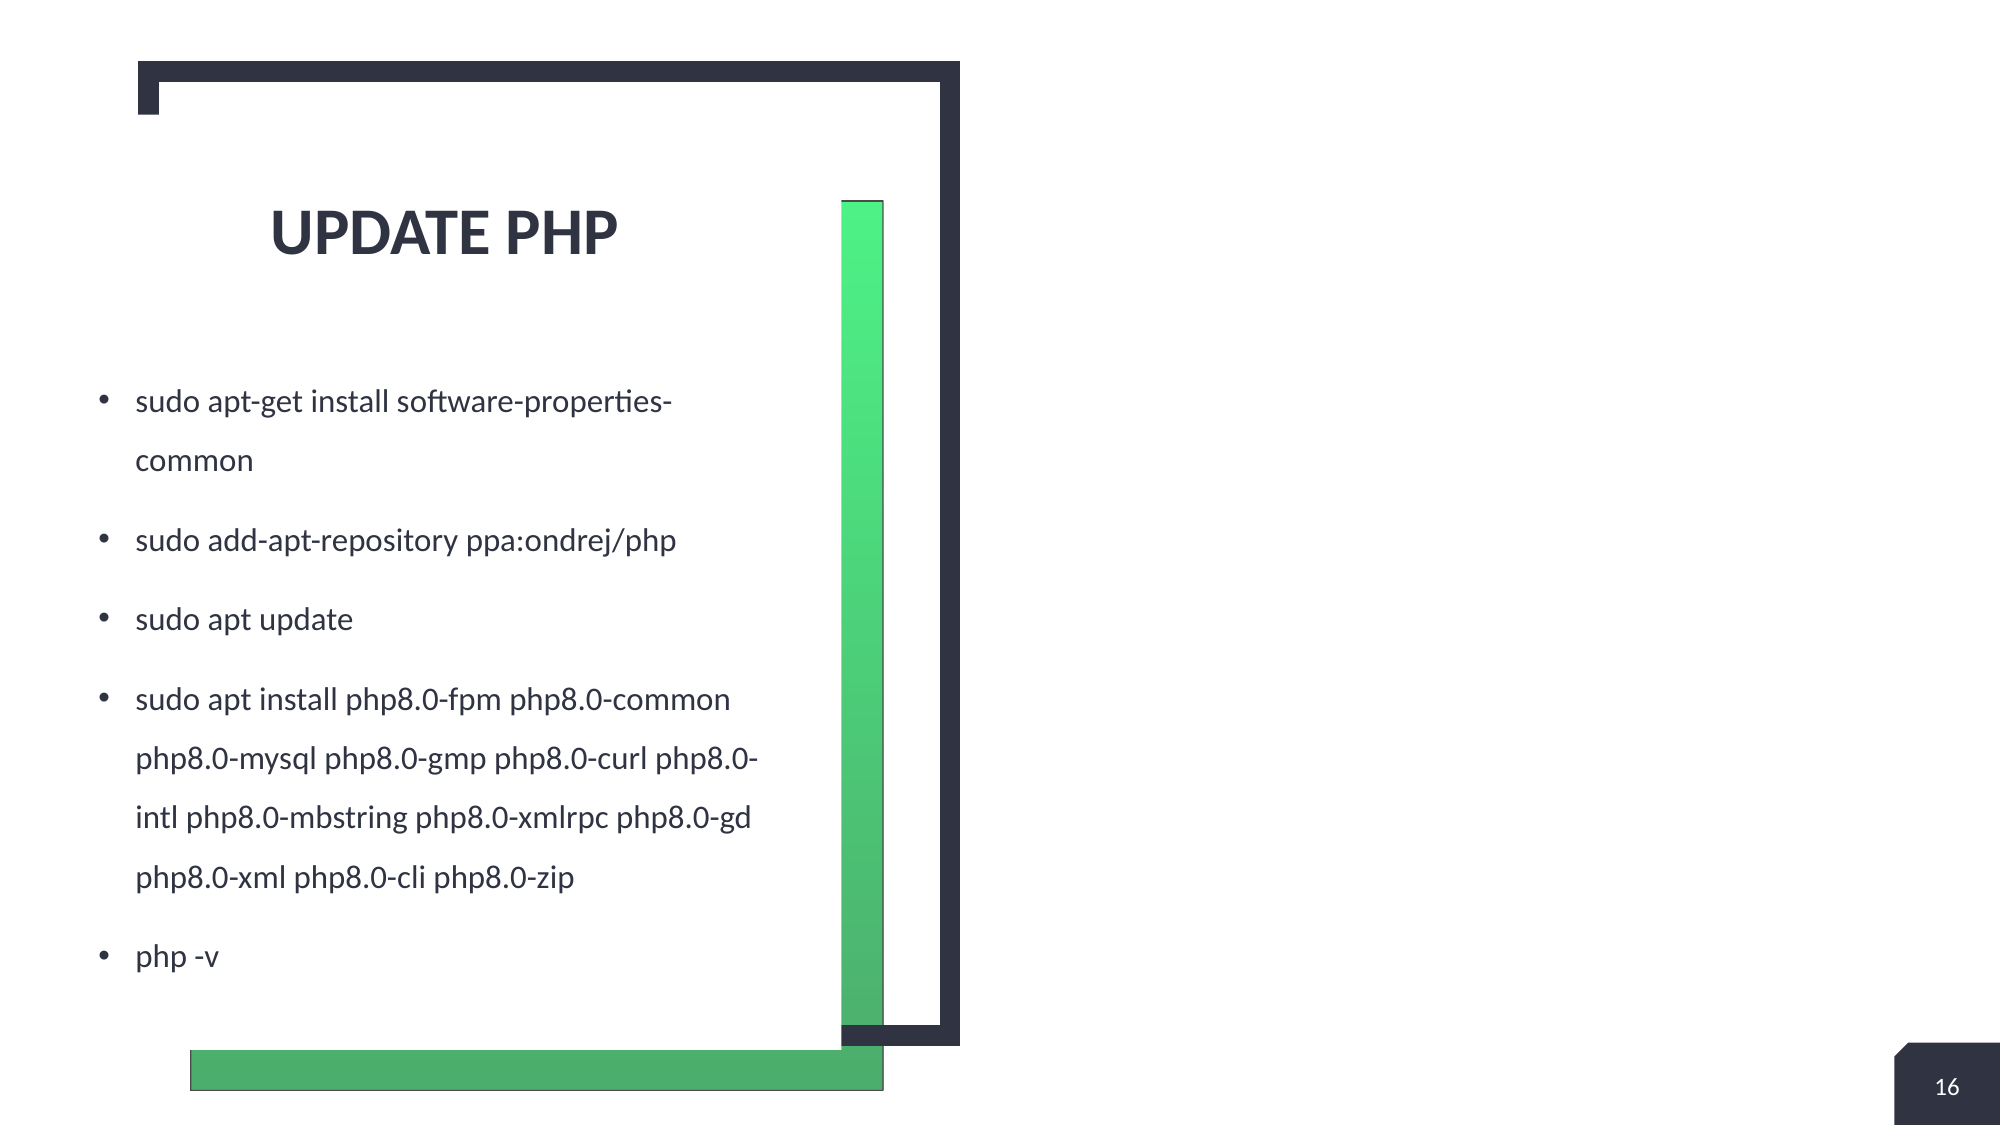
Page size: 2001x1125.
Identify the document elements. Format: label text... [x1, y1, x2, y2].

title Update php [98, 180, 792, 286]
slide_number 16 [1894, 1052, 2000, 1119]
list sudo apt-get install software-properties-common sudo add-apt-repository ppa:ondrej/php sudo apt update sudo apt install php8.0-fpm php8.0-common php8.0-mysql php8.0-gmp php8.0-curl php8.0-intl php8.0-mbstring php8.0-xmlrpc php8.0-gd php8.0-xml php8.0-cli php8.0-zip php -v [98, 351, 792, 985]
